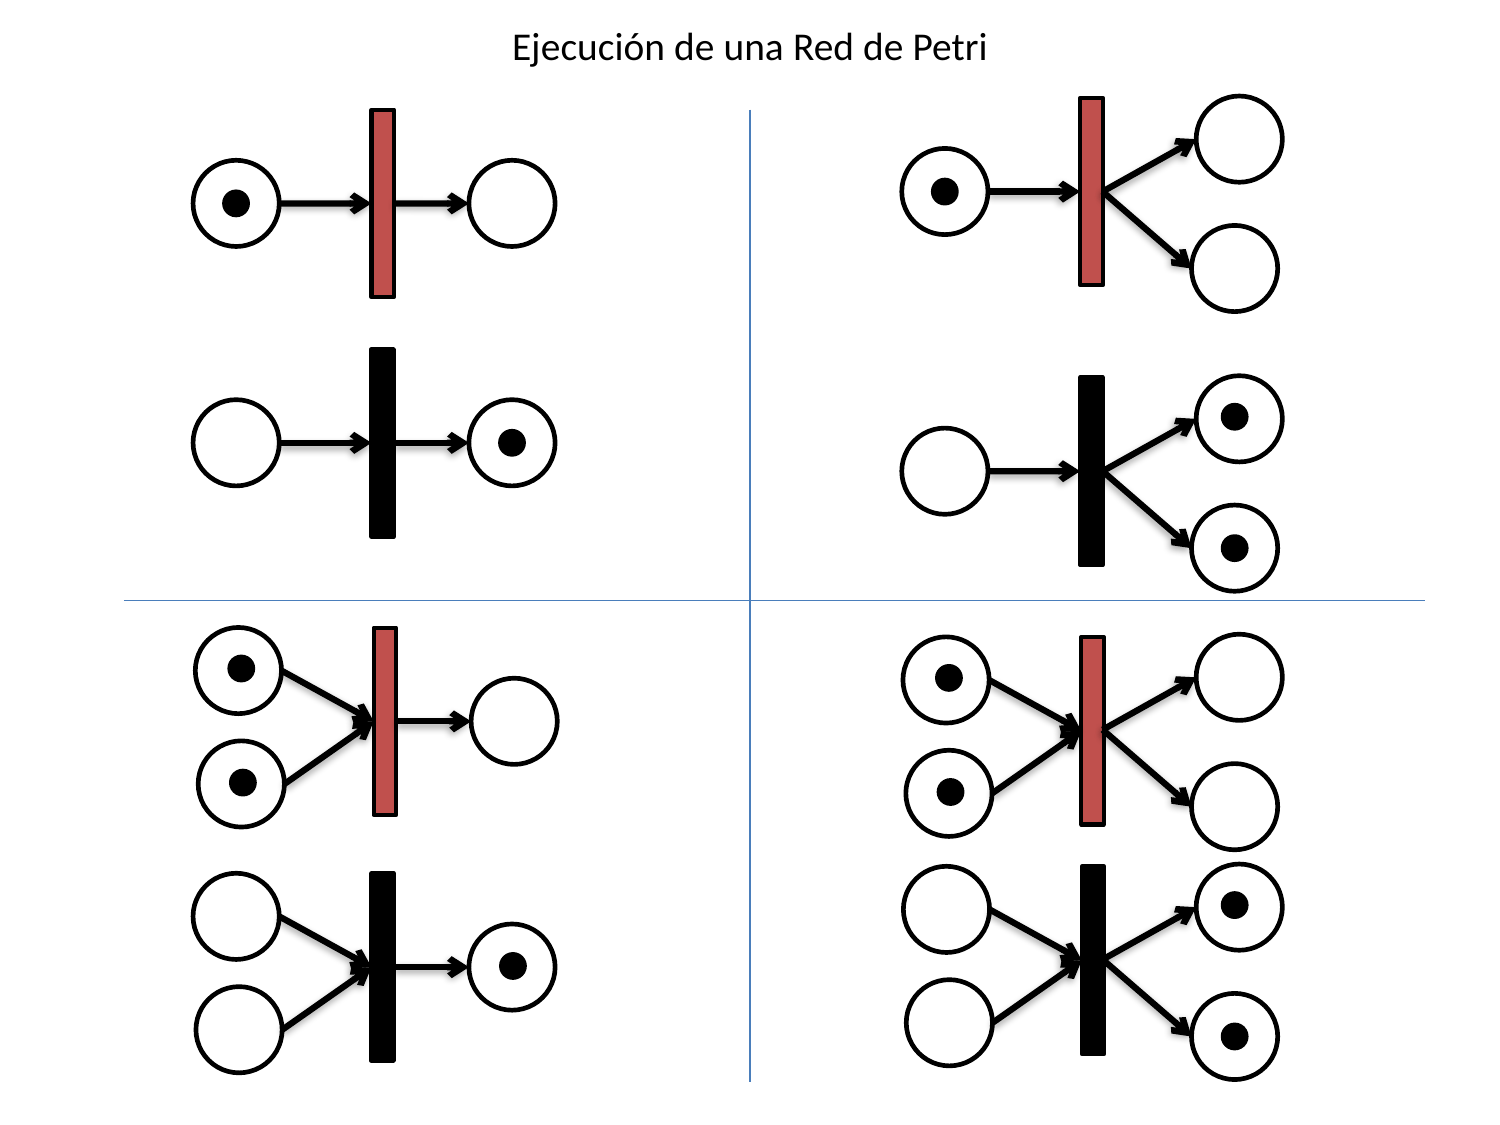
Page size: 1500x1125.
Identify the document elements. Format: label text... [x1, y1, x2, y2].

text_box [190, 871, 282, 962]
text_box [281, 975, 372, 1030]
text_box [900, 634, 992, 726]
text_box [227, 654, 256, 683]
text_box [1079, 635, 1106, 827]
text_box [1190, 761, 1280, 852]
text_box [1194, 861, 1285, 953]
text_box [1190, 223, 1280, 314]
text_box [372, 626, 398, 817]
text_box [1190, 991, 1280, 1082]
text_box [935, 664, 963, 692]
text_box [469, 676, 560, 767]
text_box [904, 977, 994, 1068]
title Ejecución de una Red de Petri [75, 12, 1425, 77]
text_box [1102, 729, 1192, 807]
text_box [369, 108, 396, 299]
text_box [1080, 864, 1106, 1056]
text_box [1078, 375, 1105, 567]
text_box [369, 871, 396, 1063]
text_box [229, 768, 257, 797]
text_box [1078, 96, 1105, 287]
text_box [196, 738, 286, 830]
text_box [466, 921, 558, 1013]
text_box [1194, 632, 1285, 723]
text_box [899, 425, 990, 517]
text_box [1102, 906, 1197, 960]
text_box [1190, 502, 1280, 594]
text_box [1194, 373, 1285, 465]
text_box [498, 428, 526, 457]
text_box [1102, 677, 1197, 730]
text_box [901, 864, 992, 955]
text_box [903, 748, 994, 839]
text_box [1194, 93, 1285, 185]
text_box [1102, 959, 1192, 1037]
text_box [190, 397, 282, 488]
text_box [992, 968, 1082, 1023]
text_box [1102, 138, 1197, 192]
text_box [988, 679, 1082, 731]
text_box [1220, 891, 1249, 919]
text_box [499, 952, 527, 980]
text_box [1102, 470, 1192, 549]
text_box [1220, 402, 1249, 431]
text_box [466, 397, 558, 488]
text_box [284, 729, 374, 785]
text_box [466, 158, 558, 249]
text_box [222, 189, 250, 218]
text_box [1220, 1022, 1249, 1051]
text_box [369, 347, 396, 539]
text_box [1220, 534, 1249, 563]
text_box [193, 984, 284, 1075]
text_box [1102, 418, 1197, 472]
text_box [281, 670, 374, 722]
text_box [899, 146, 990, 237]
text_box [936, 778, 965, 806]
text_box [193, 625, 284, 716]
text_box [279, 916, 372, 968]
text_box [190, 158, 282, 249]
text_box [1102, 191, 1192, 269]
text_box [930, 177, 959, 206]
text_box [989, 909, 1082, 961]
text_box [991, 737, 1082, 794]
